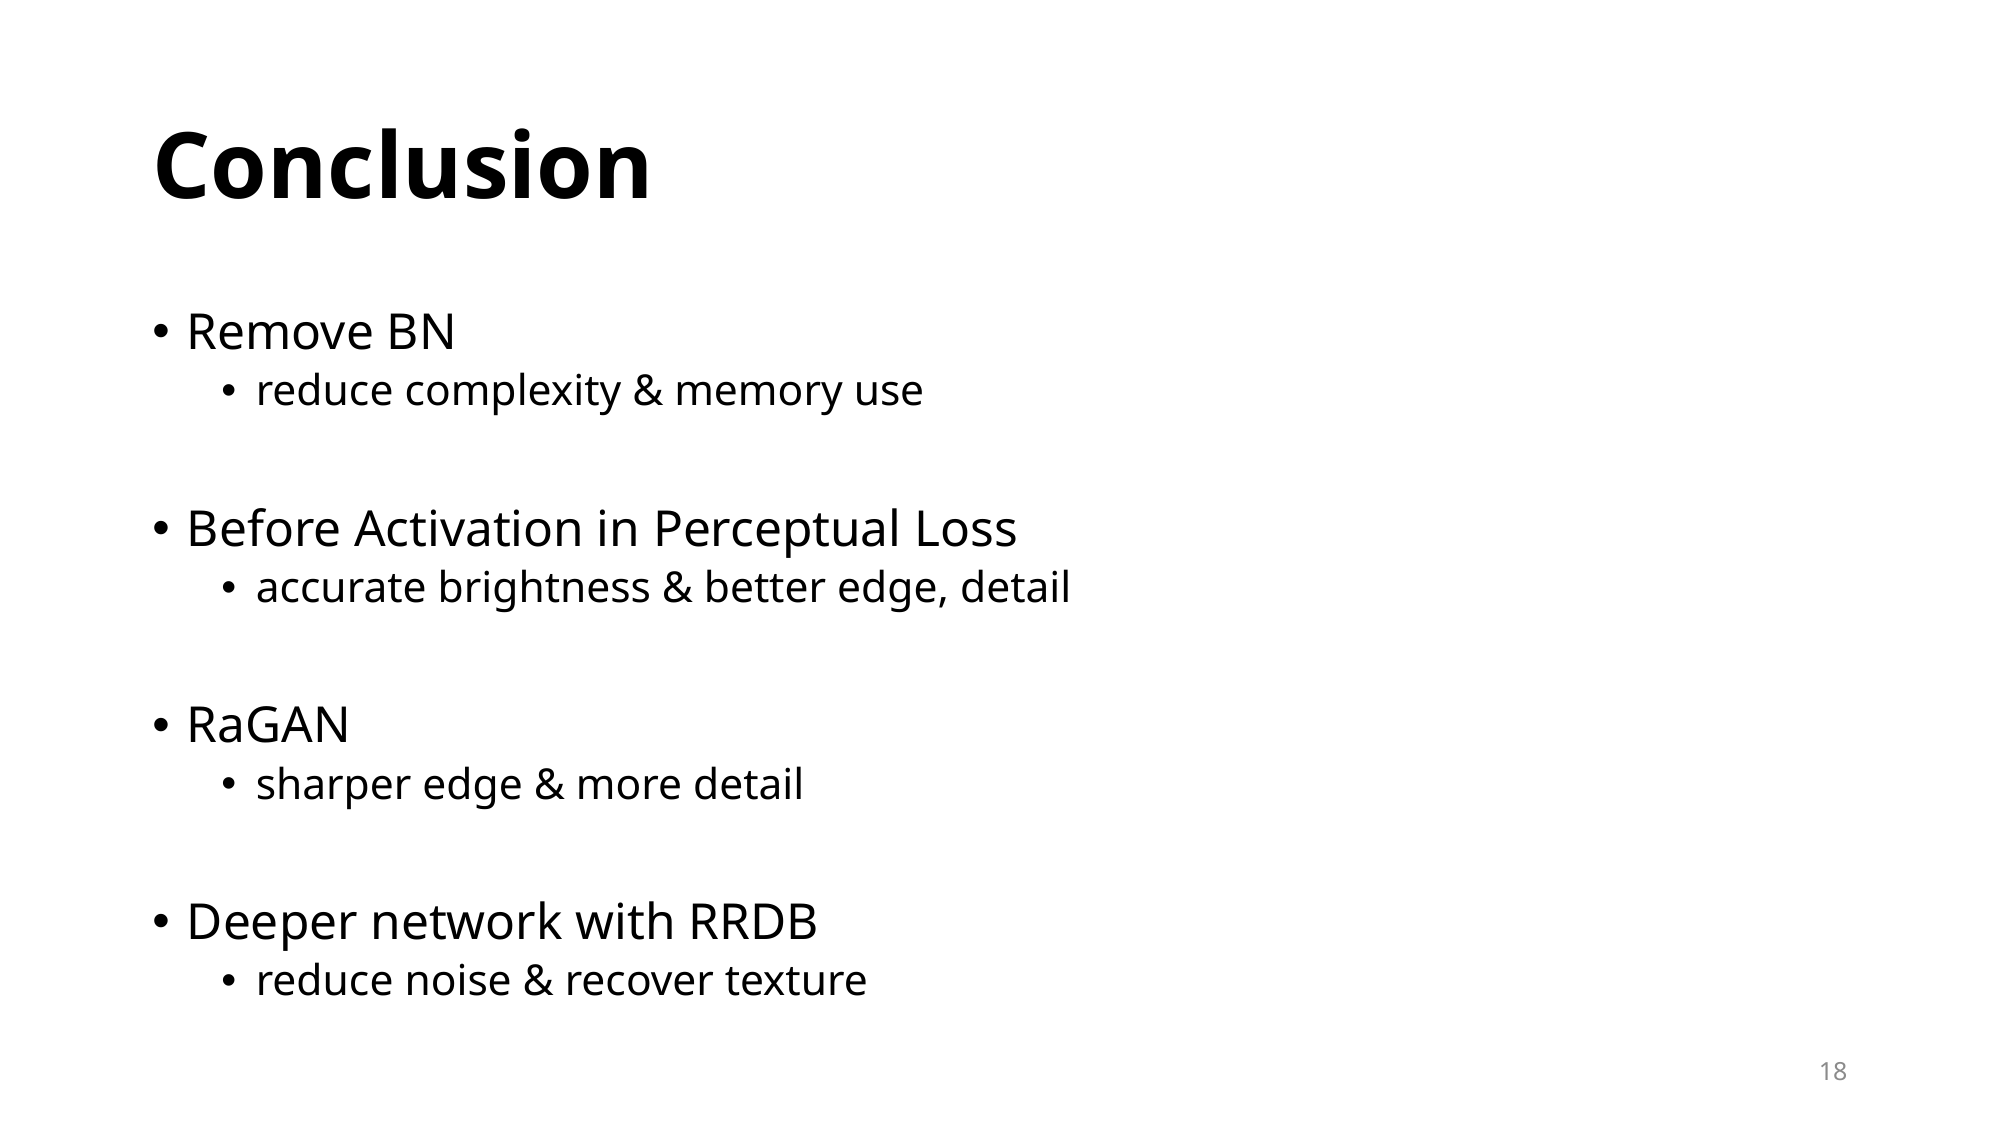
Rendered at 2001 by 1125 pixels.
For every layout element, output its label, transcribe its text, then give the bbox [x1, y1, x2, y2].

list Remove BN reduce complexity & memory use Before Activation in Perceptual Loss accurate brightness & better edge, detail RaGAN sharper edge & more detail Deeper network with RRDB reduce noise & recover texture [137, 299, 1863, 1014]
title Conclusion [137, 59, 1863, 278]
slide_number 18 [1412, 1042, 1863, 1103]
